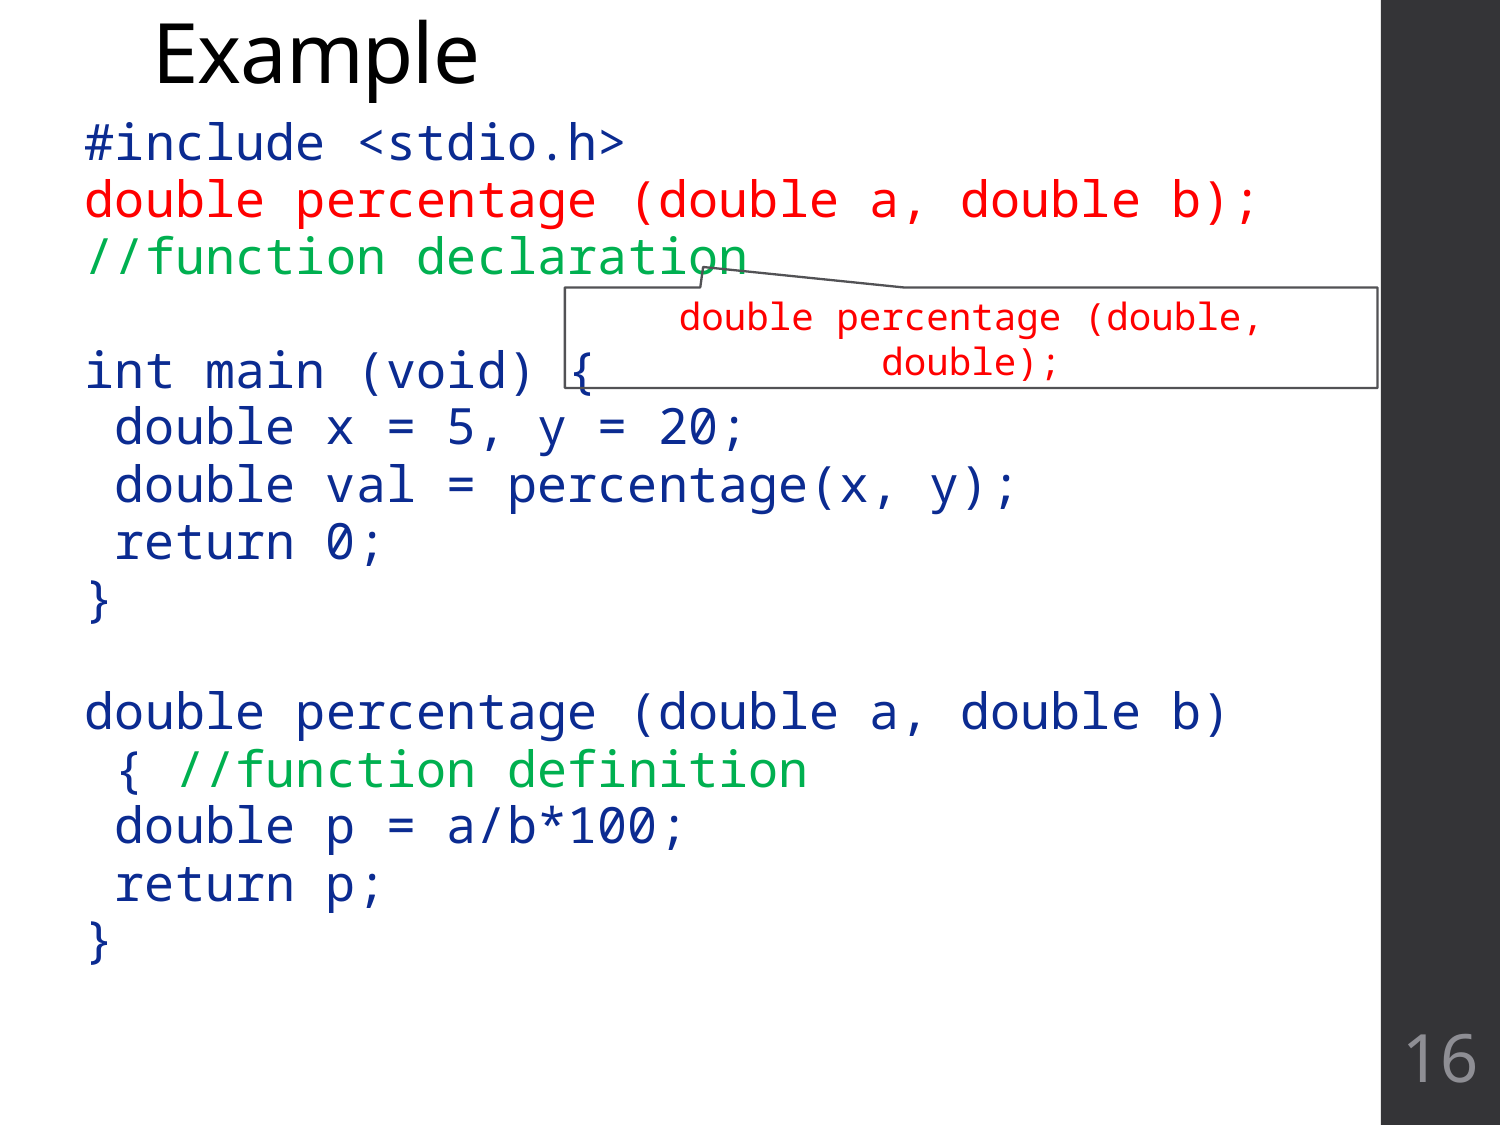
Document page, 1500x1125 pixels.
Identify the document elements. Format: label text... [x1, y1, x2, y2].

slide_number 16 [1384, 1012, 1498, 1110]
list #include <stdio.h> double percentage (double a, double b); //function declaration int main (void) { double x = 5, y = 20; double val = percentage(x, y); return 0; } double percentage (double a, double b) { //function definition double p = a/b*100; return p; } [69, 107, 1380, 821]
text_box double percentage (double, double); [563, 265, 1379, 390]
title Example [137, 0, 1330, 109]
